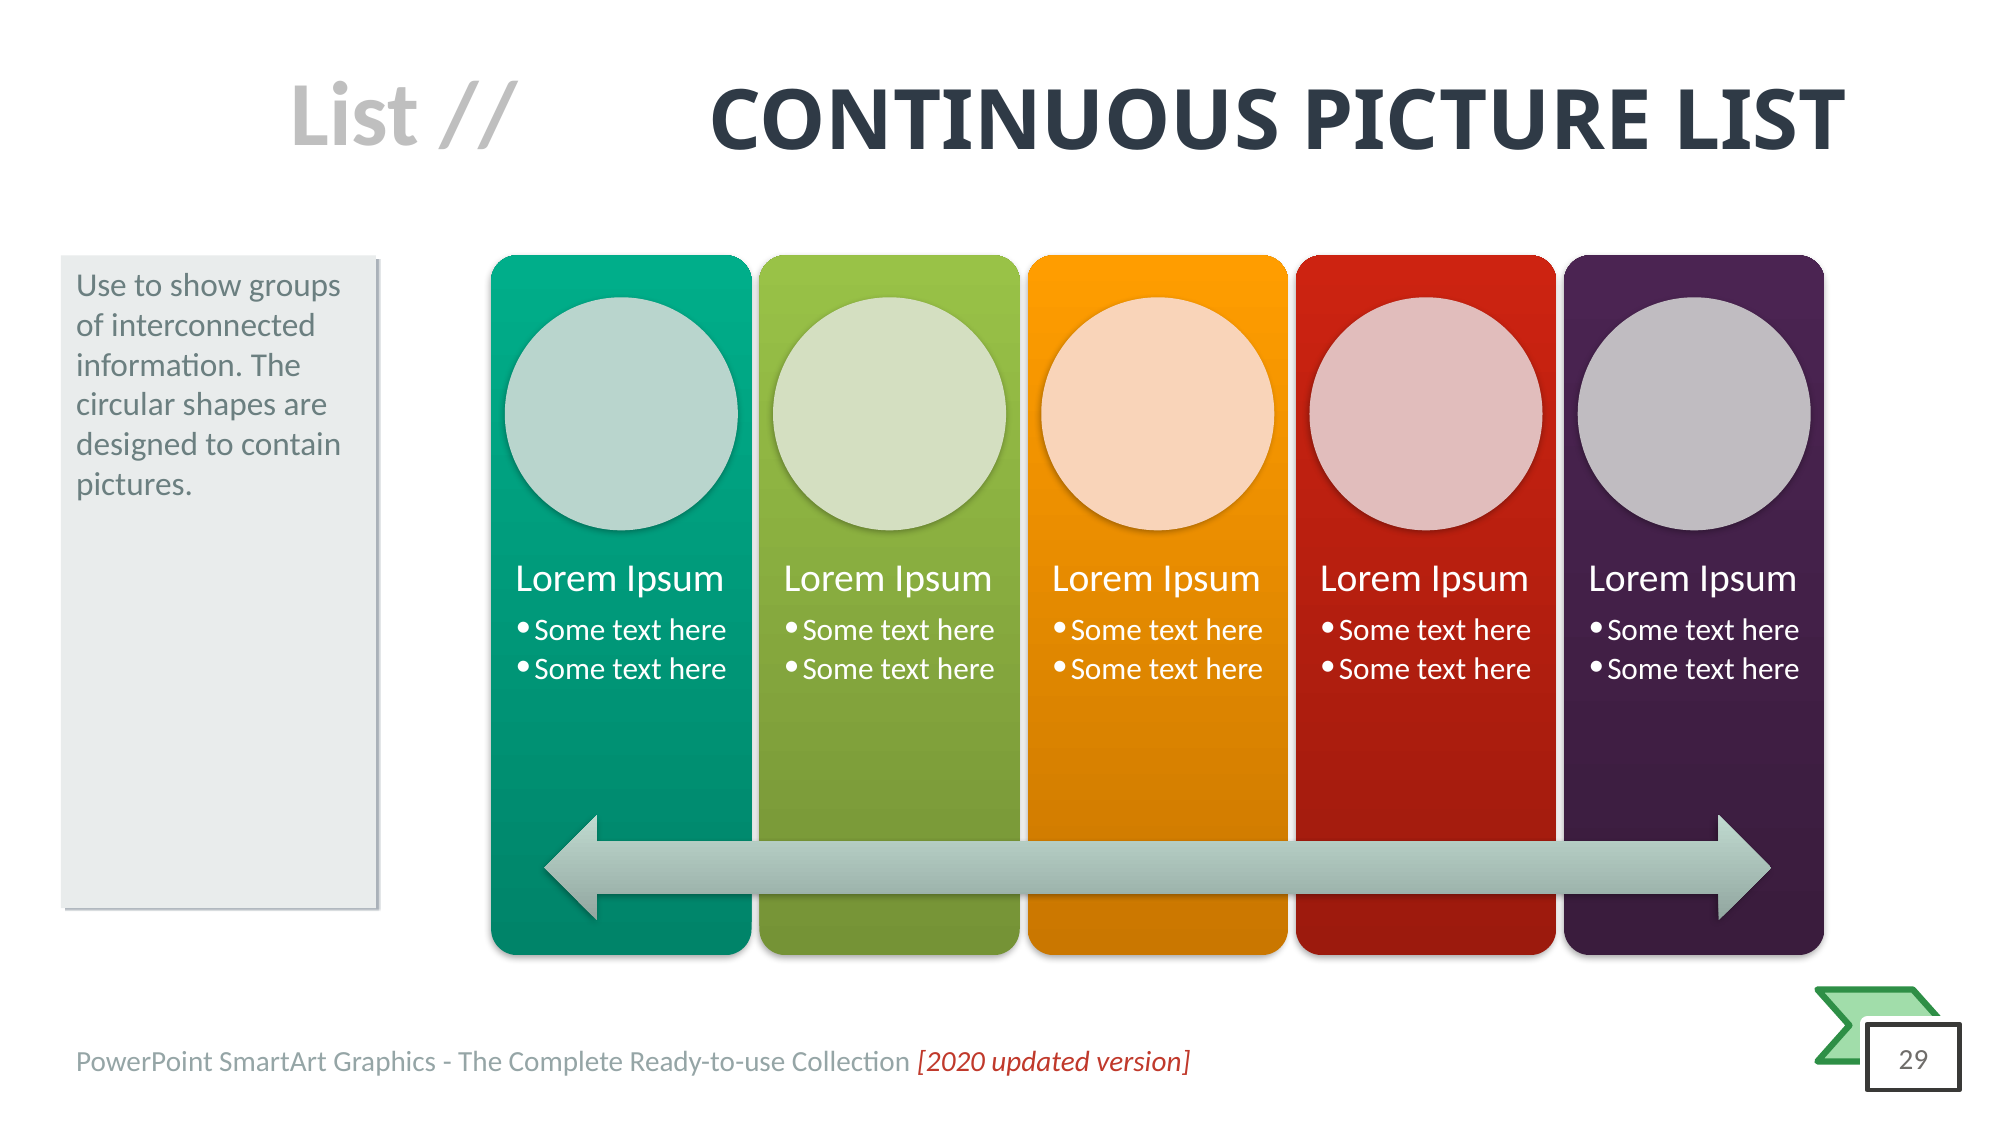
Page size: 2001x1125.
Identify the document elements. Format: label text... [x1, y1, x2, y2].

title CONTINUOUS PICTURE LIST [453, 14, 1863, 218]
list Use to show groups of interconnected information. The circular shapes are designed to contain pictures. [60, 255, 376, 909]
footer PowerPoint SmartArt Graphics - The Complete Ready-to-use Collection [2020 updated version] [60, 1030, 1320, 1091]
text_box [490, 255, 1825, 956]
